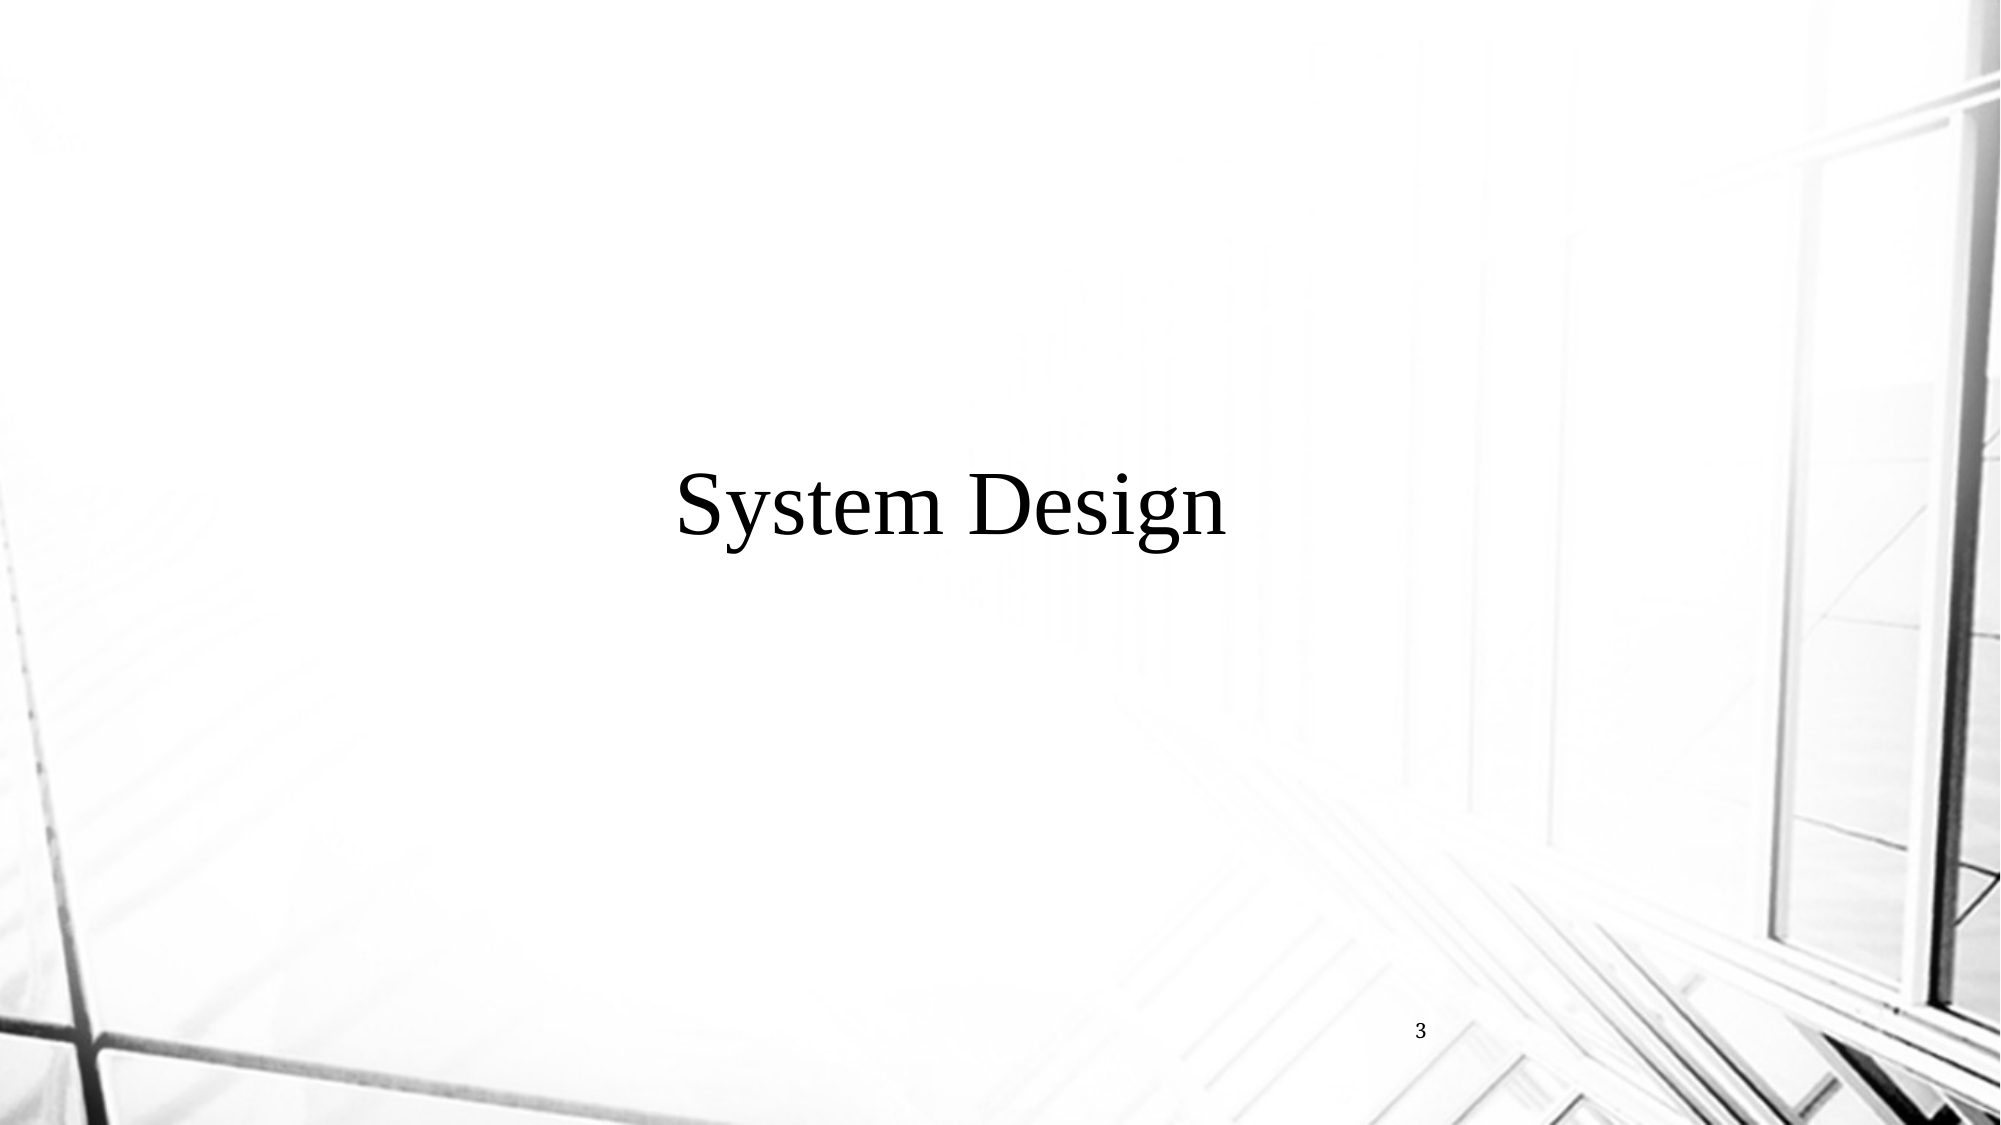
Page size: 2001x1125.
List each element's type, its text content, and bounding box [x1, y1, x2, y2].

title System Design [659, 395, 1378, 614]
picture [0, 0, 2001, 1125]
slide_number ‹#› [1400, 1009, 1601, 1055]
